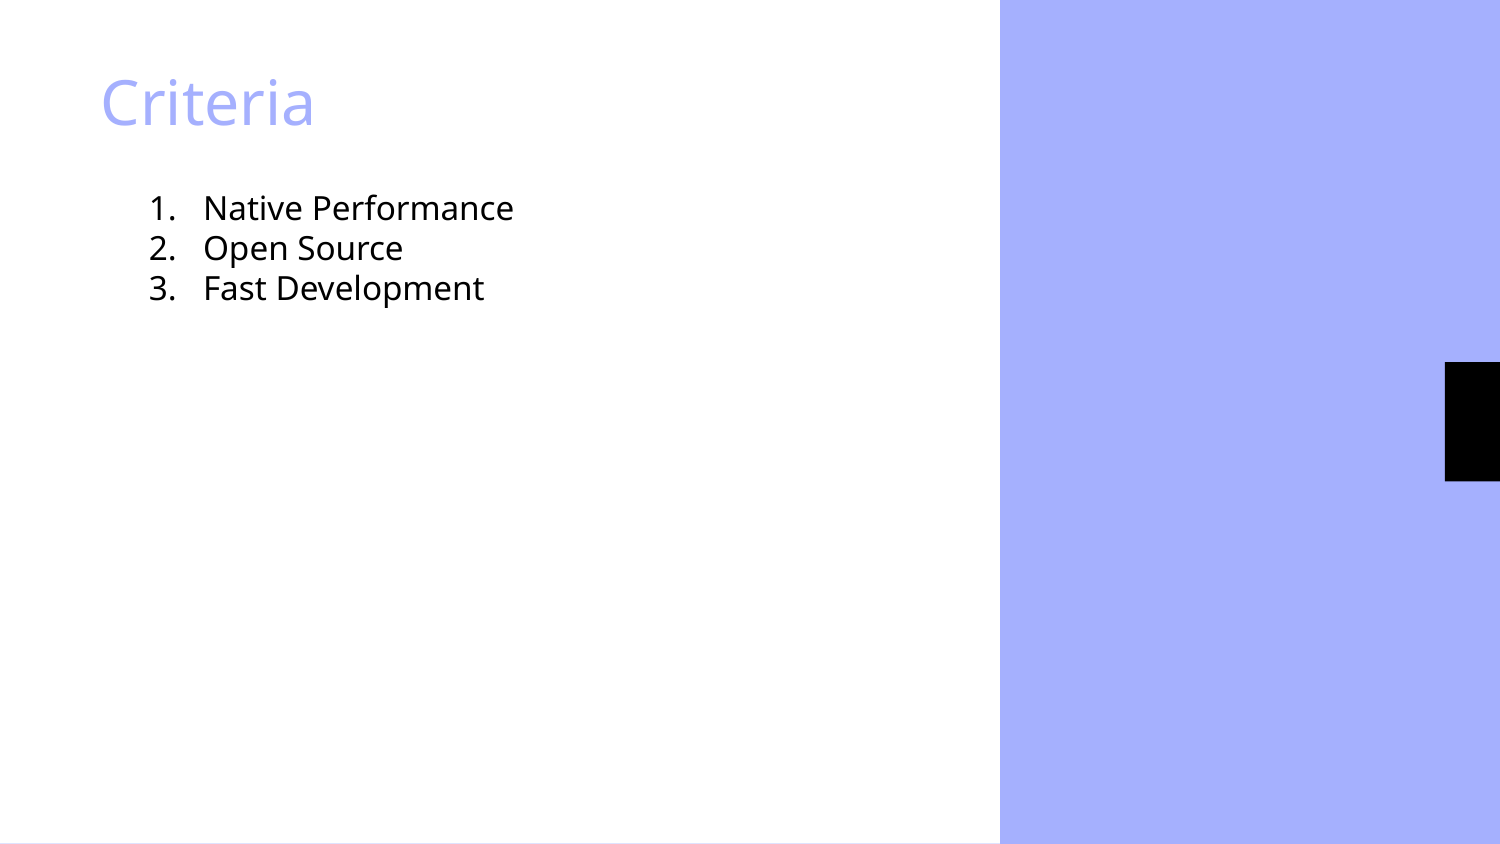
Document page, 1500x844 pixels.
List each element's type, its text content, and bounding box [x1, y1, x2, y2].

text_box Native Performance Open Source Fast Development [113, 172, 625, 323]
text_box Criteria [85, 48, 866, 154]
